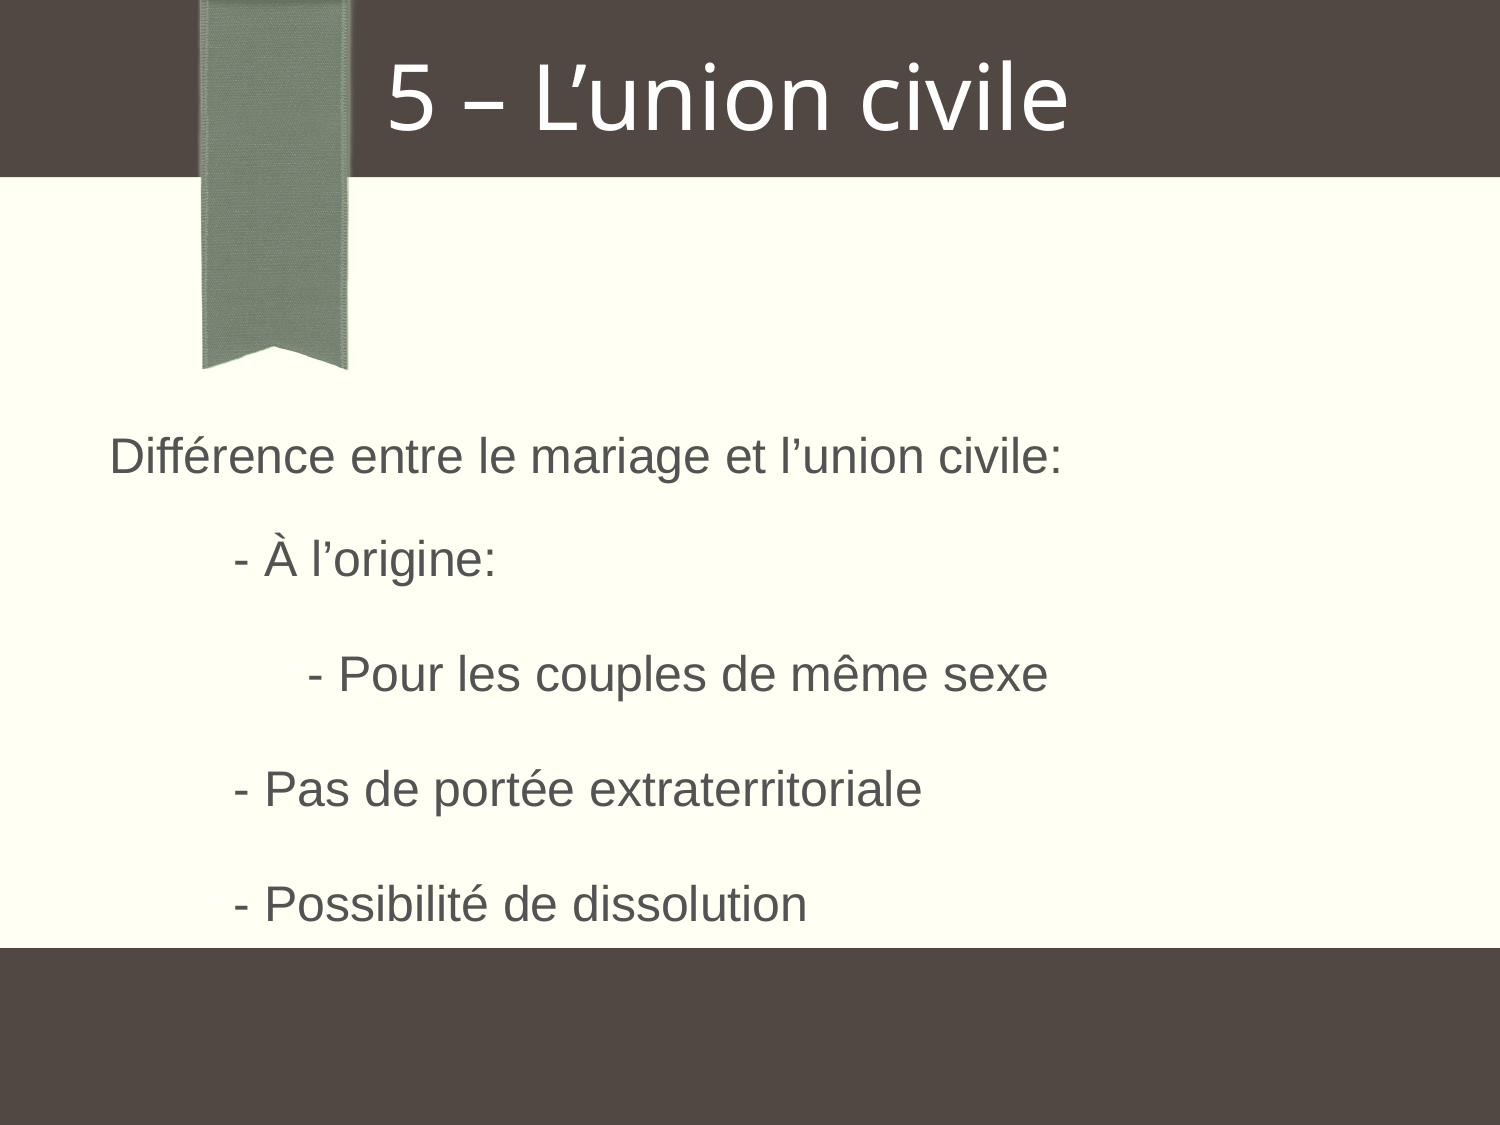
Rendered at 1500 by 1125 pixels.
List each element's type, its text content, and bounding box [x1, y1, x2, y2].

list 5 – L’union civile [365, 50, 1495, 209]
text_box Différence entre le mariage et l’union civile: - À l’origine: - Pour les couples de même sexe - Pas de portée extraterritoriale - Possibilité de dissolution [64, 172, 1424, 1024]
picture [163, 0, 379, 172]
